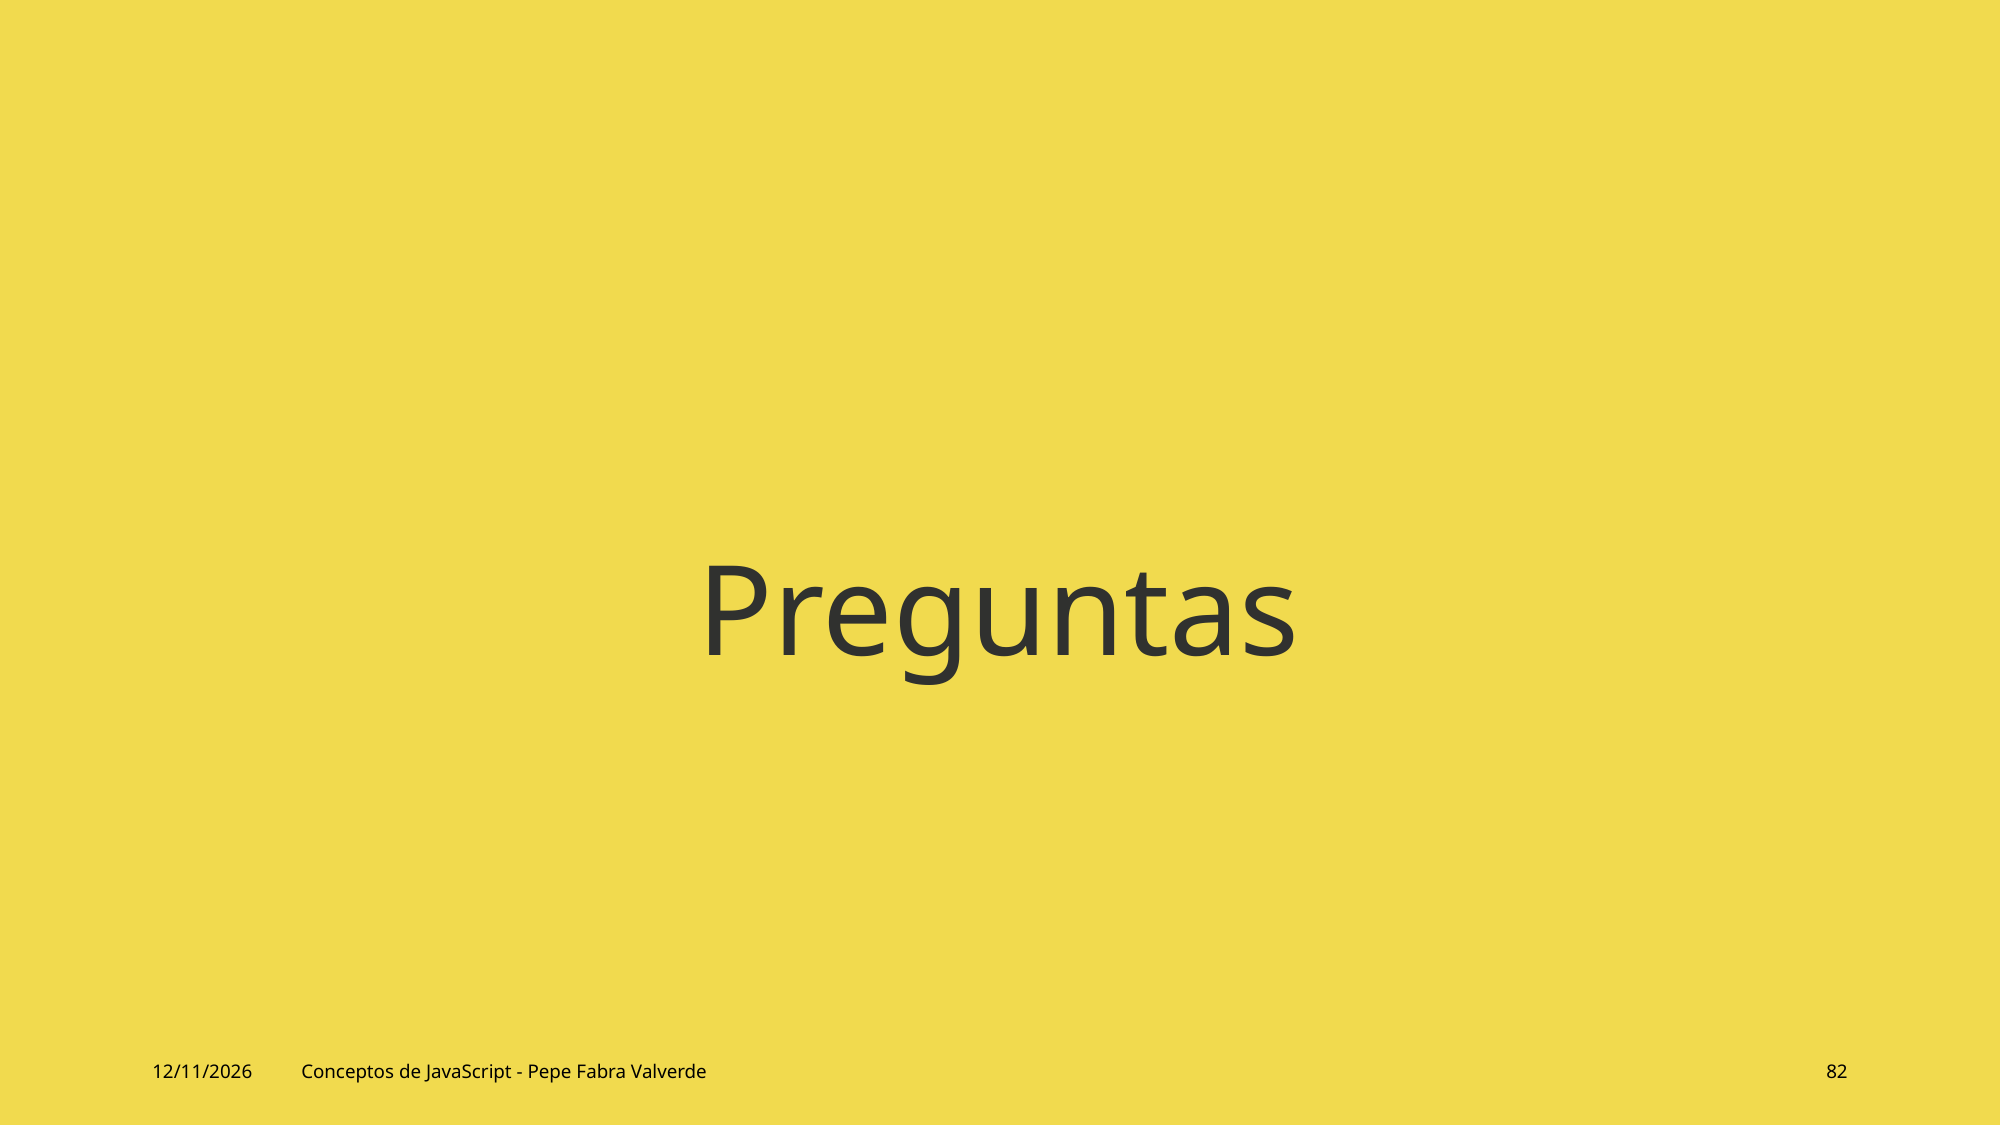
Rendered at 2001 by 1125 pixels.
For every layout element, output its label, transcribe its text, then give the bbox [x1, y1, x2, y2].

slide_number 82 [1412, 1042, 1863, 1103]
footer Conceptos de JavaScript - Pepe Fabra Valverde [286, 1042, 962, 1103]
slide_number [137, 1042, 281, 1103]
title Preguntas [136, 60, 1862, 688]
